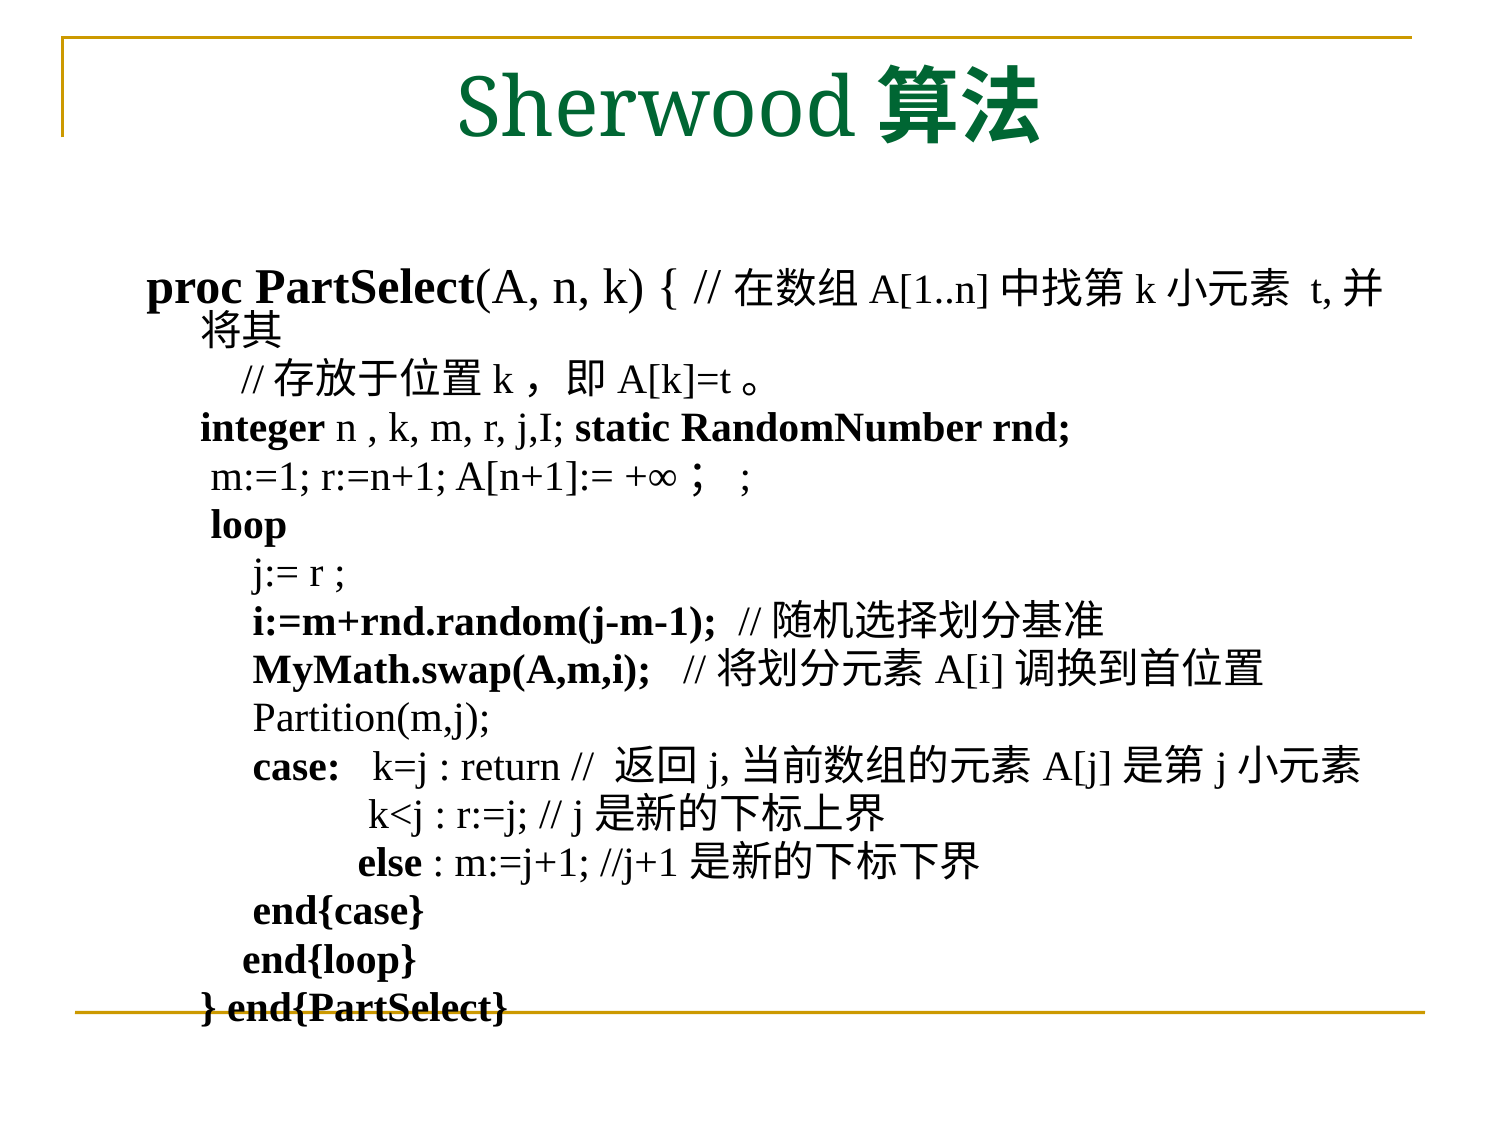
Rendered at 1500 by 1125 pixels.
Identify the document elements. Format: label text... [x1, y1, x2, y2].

title Sherwood算法 [74, 45, 1426, 233]
list proc PartSelect(A, n, k) { //在数组A[1..n]中找第k小元素 t,并将其 //存放于位置k，即A[k]=t。 integer n , k, m, r, j,I; static RandomNumber rnd; m:=1; r:=n+1; A[n+1]:= +∞；; loop j:= r ; i:=m+rnd.random(j-m-1); //随机选择划分基准 MyMath.swap(A,m,i); //将划分元素A[i]调换到首位置 Partition(m,j); case: k=j : return // 返回j,当前数组的元素A[j]是第j小元素 k<j : r:=j; // j是新的下标上界 else : m:=j+1; //j+1是新的下标下界 end{case} end{loop} } end{PartSelect} [74, 257, 1426, 1006]
